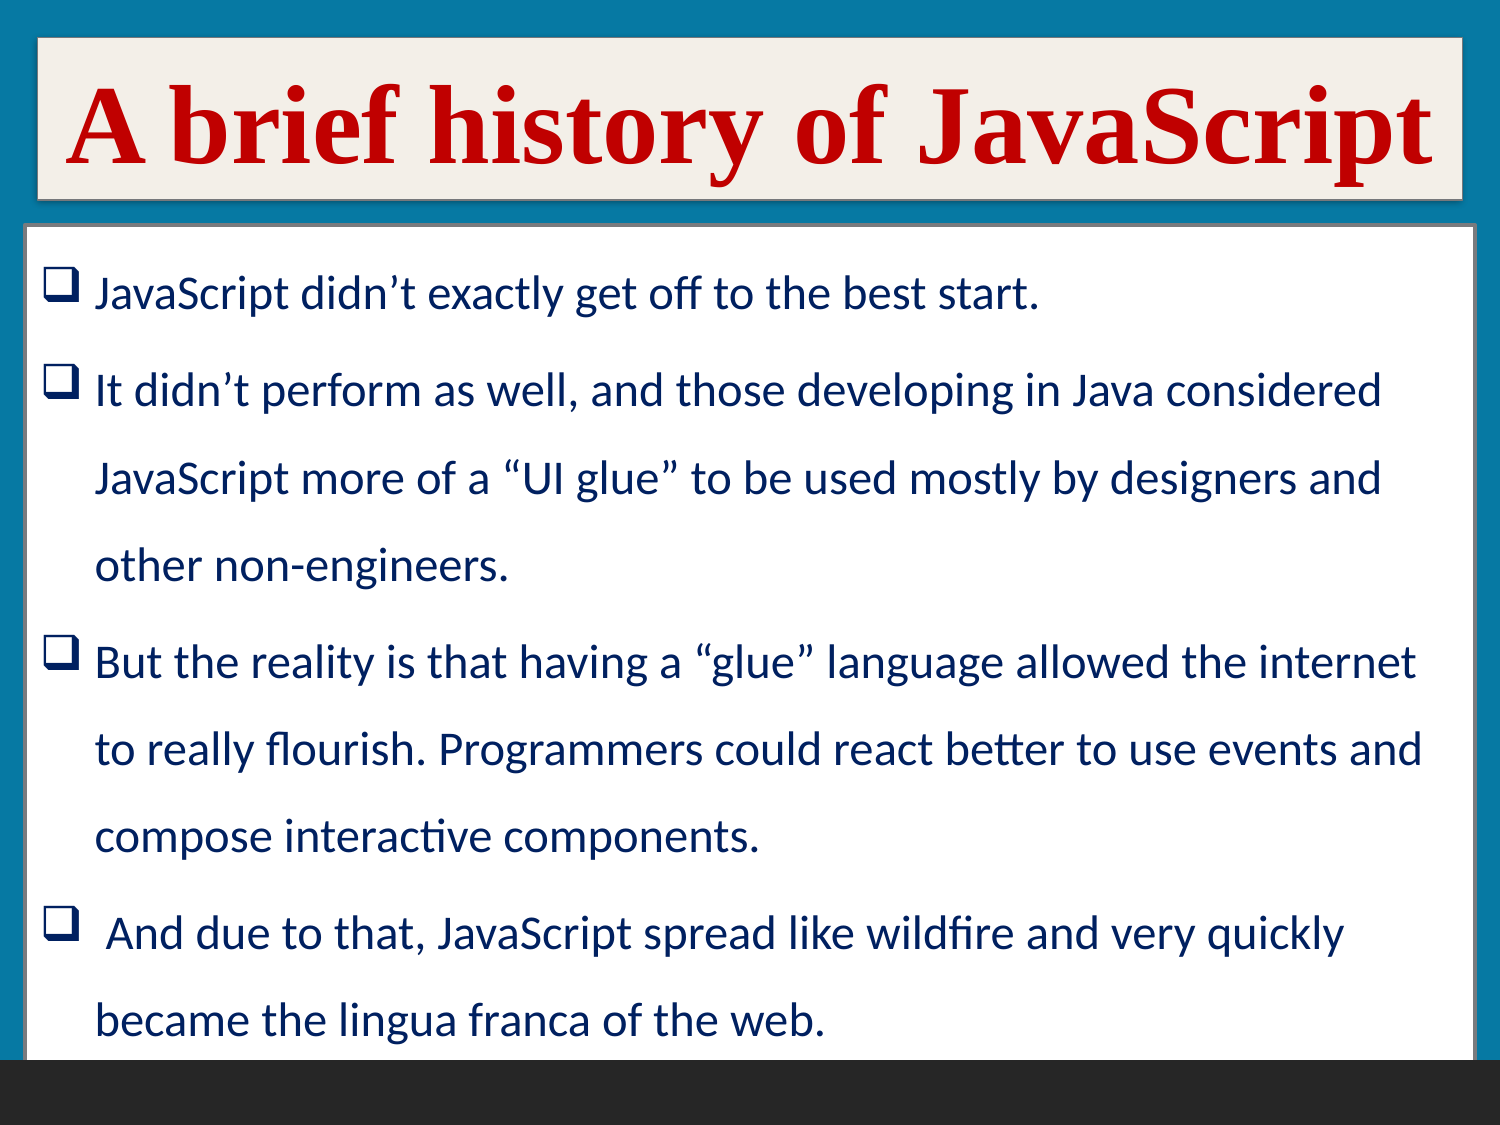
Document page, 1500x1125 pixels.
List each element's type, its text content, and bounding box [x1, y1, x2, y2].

list JavaScript didn’t exactly get off to the best start. It didn’t perform as well, and those developing in Java considered JavaScript more of a “UI glue” to be used mostly by designers and other non-engineers. But the reality is that having a “glue” language allowed the internet to really flourish. Programmers could react better to use events and compose interactive components. And due to that, JavaScript spread like wildfire and very quickly became the lingua franca of the web. [23, 223, 1477, 1060]
text_box [0, 1060, 1500, 1125]
title A brief history of JavaScript [37, 37, 1463, 201]
